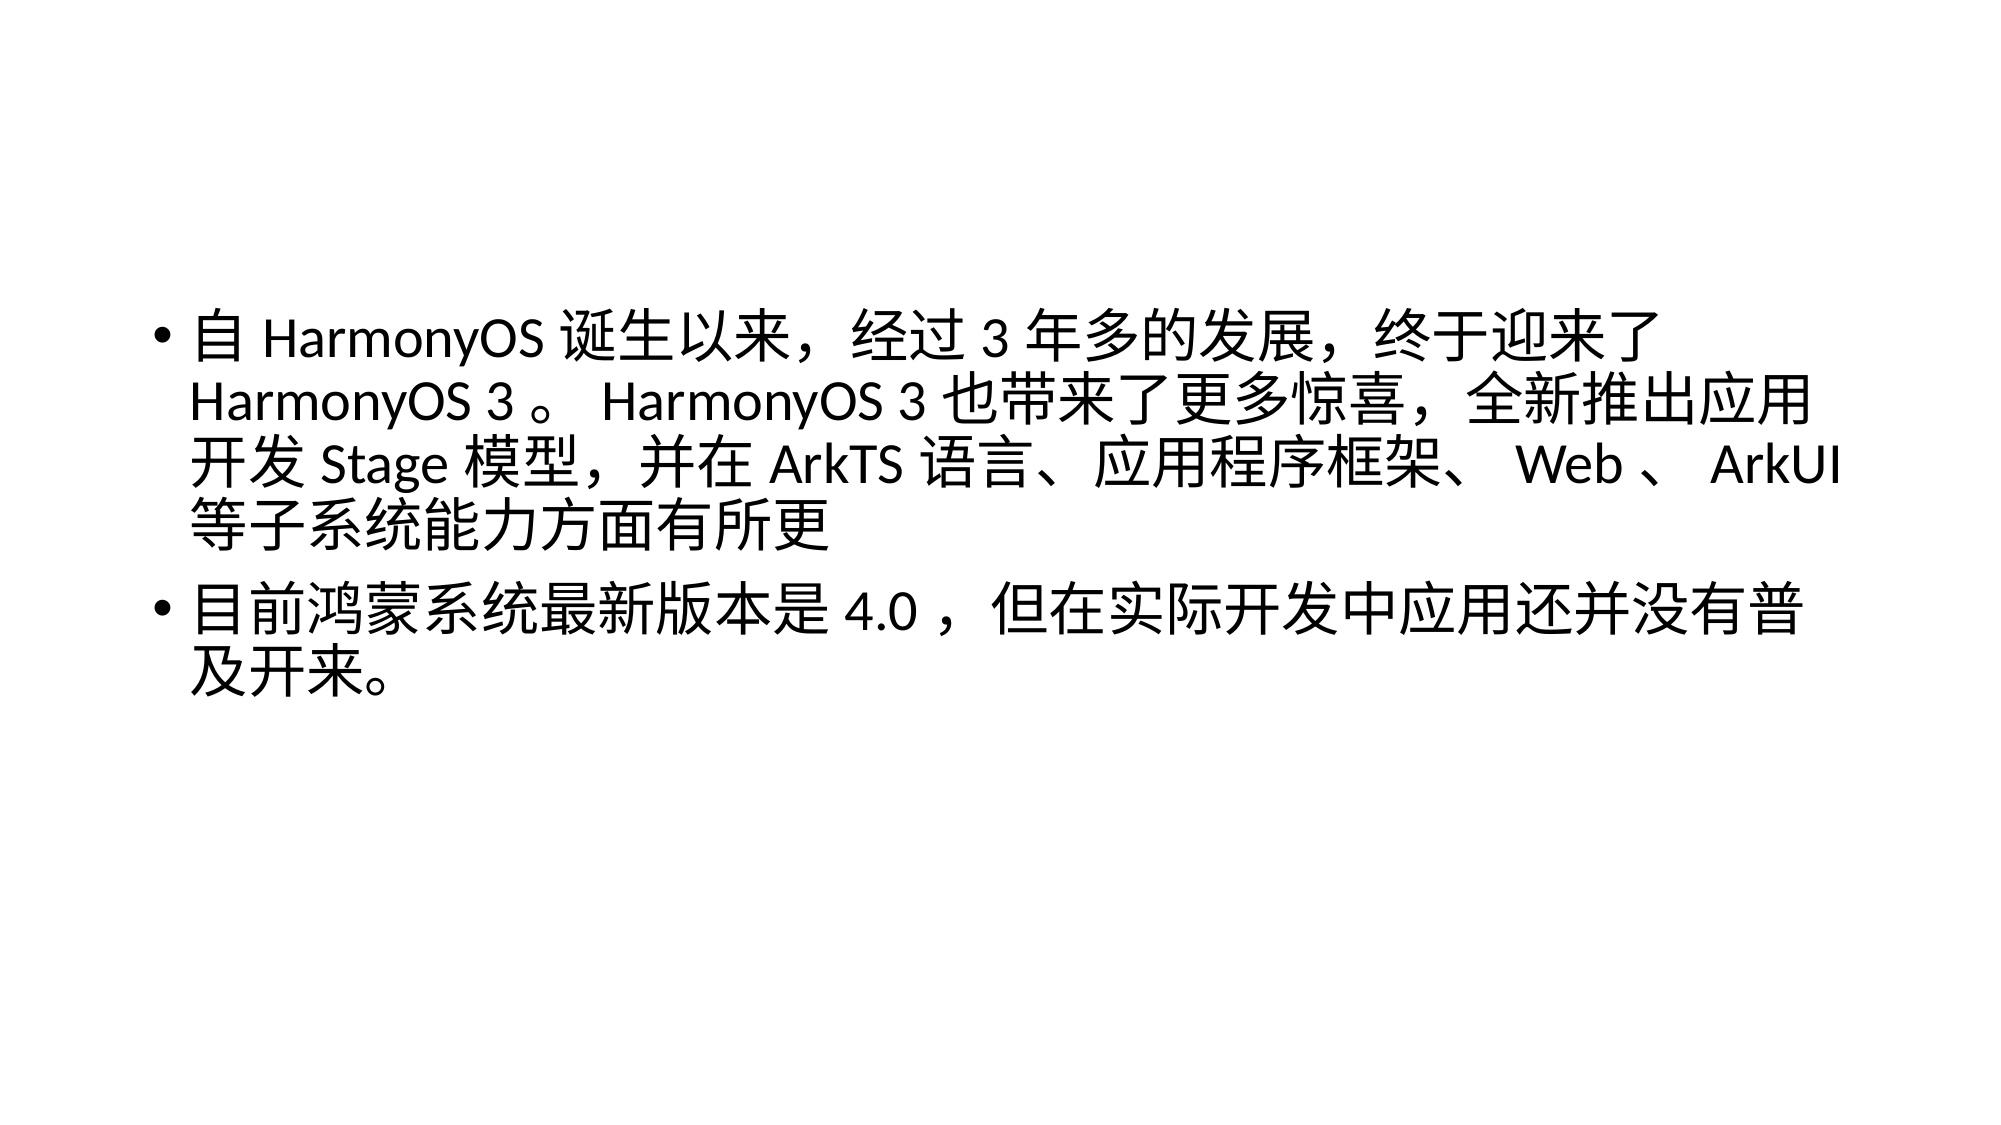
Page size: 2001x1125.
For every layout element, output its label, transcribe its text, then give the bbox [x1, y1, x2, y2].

list 自HarmonyOS诞生以来，经过3年多的发展，终于迎来了HarmonyOS 3。HarmonyOS 3也带来了更多惊喜，全新推出应用开发Stage模型，并在ArkTS语言、应用程序框架、Web、ArkUI等子系统能力方面有所更 目前鸿蒙系统最新版本是4.0，但在实际开发中应用还并没有普及开来。 [137, 299, 1863, 1014]
